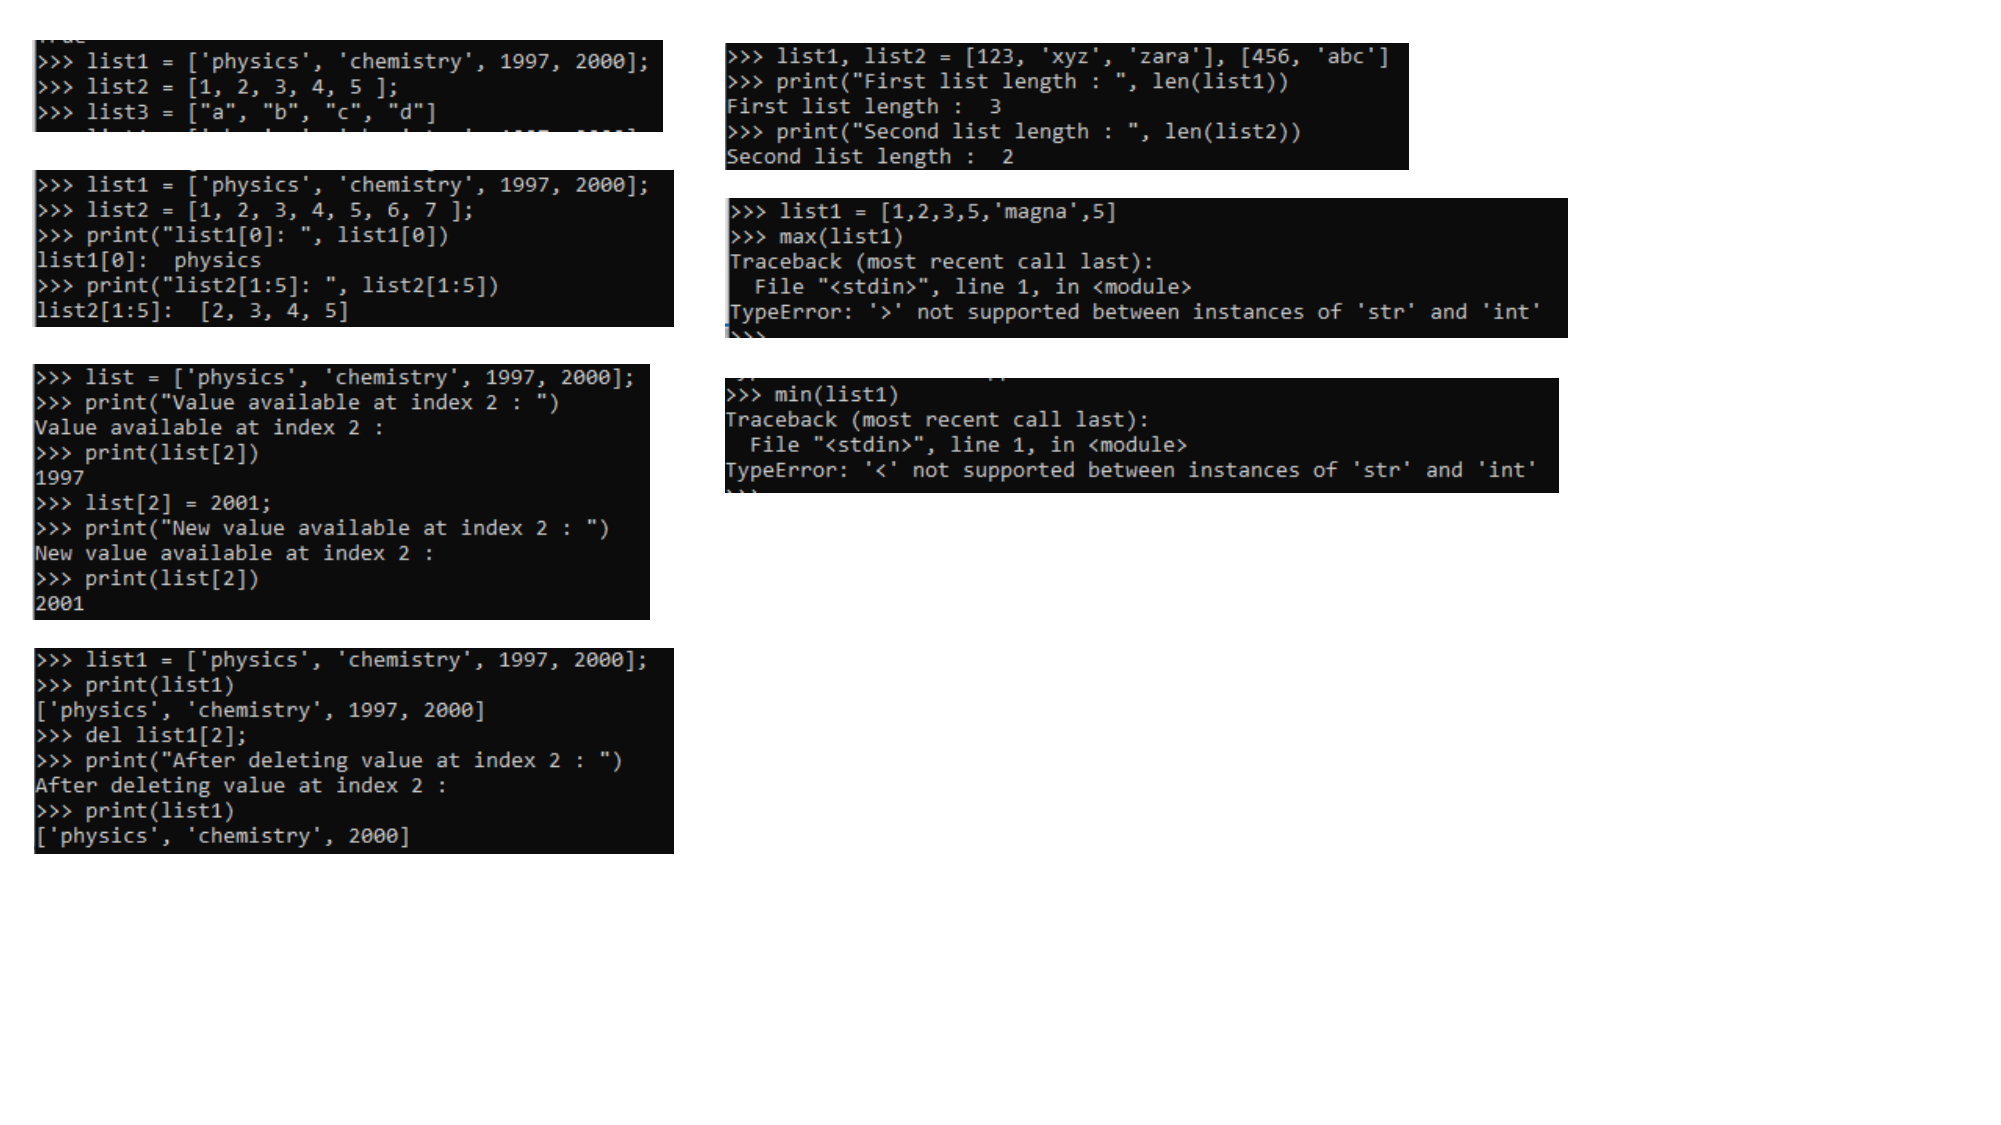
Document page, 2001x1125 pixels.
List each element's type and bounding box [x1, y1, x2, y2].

picture [32, 364, 650, 620]
picture [32, 40, 663, 132]
picture [725, 43, 1409, 171]
picture [725, 198, 1568, 338]
picture [32, 169, 674, 327]
picture [725, 377, 1559, 493]
picture [34, 648, 674, 854]
